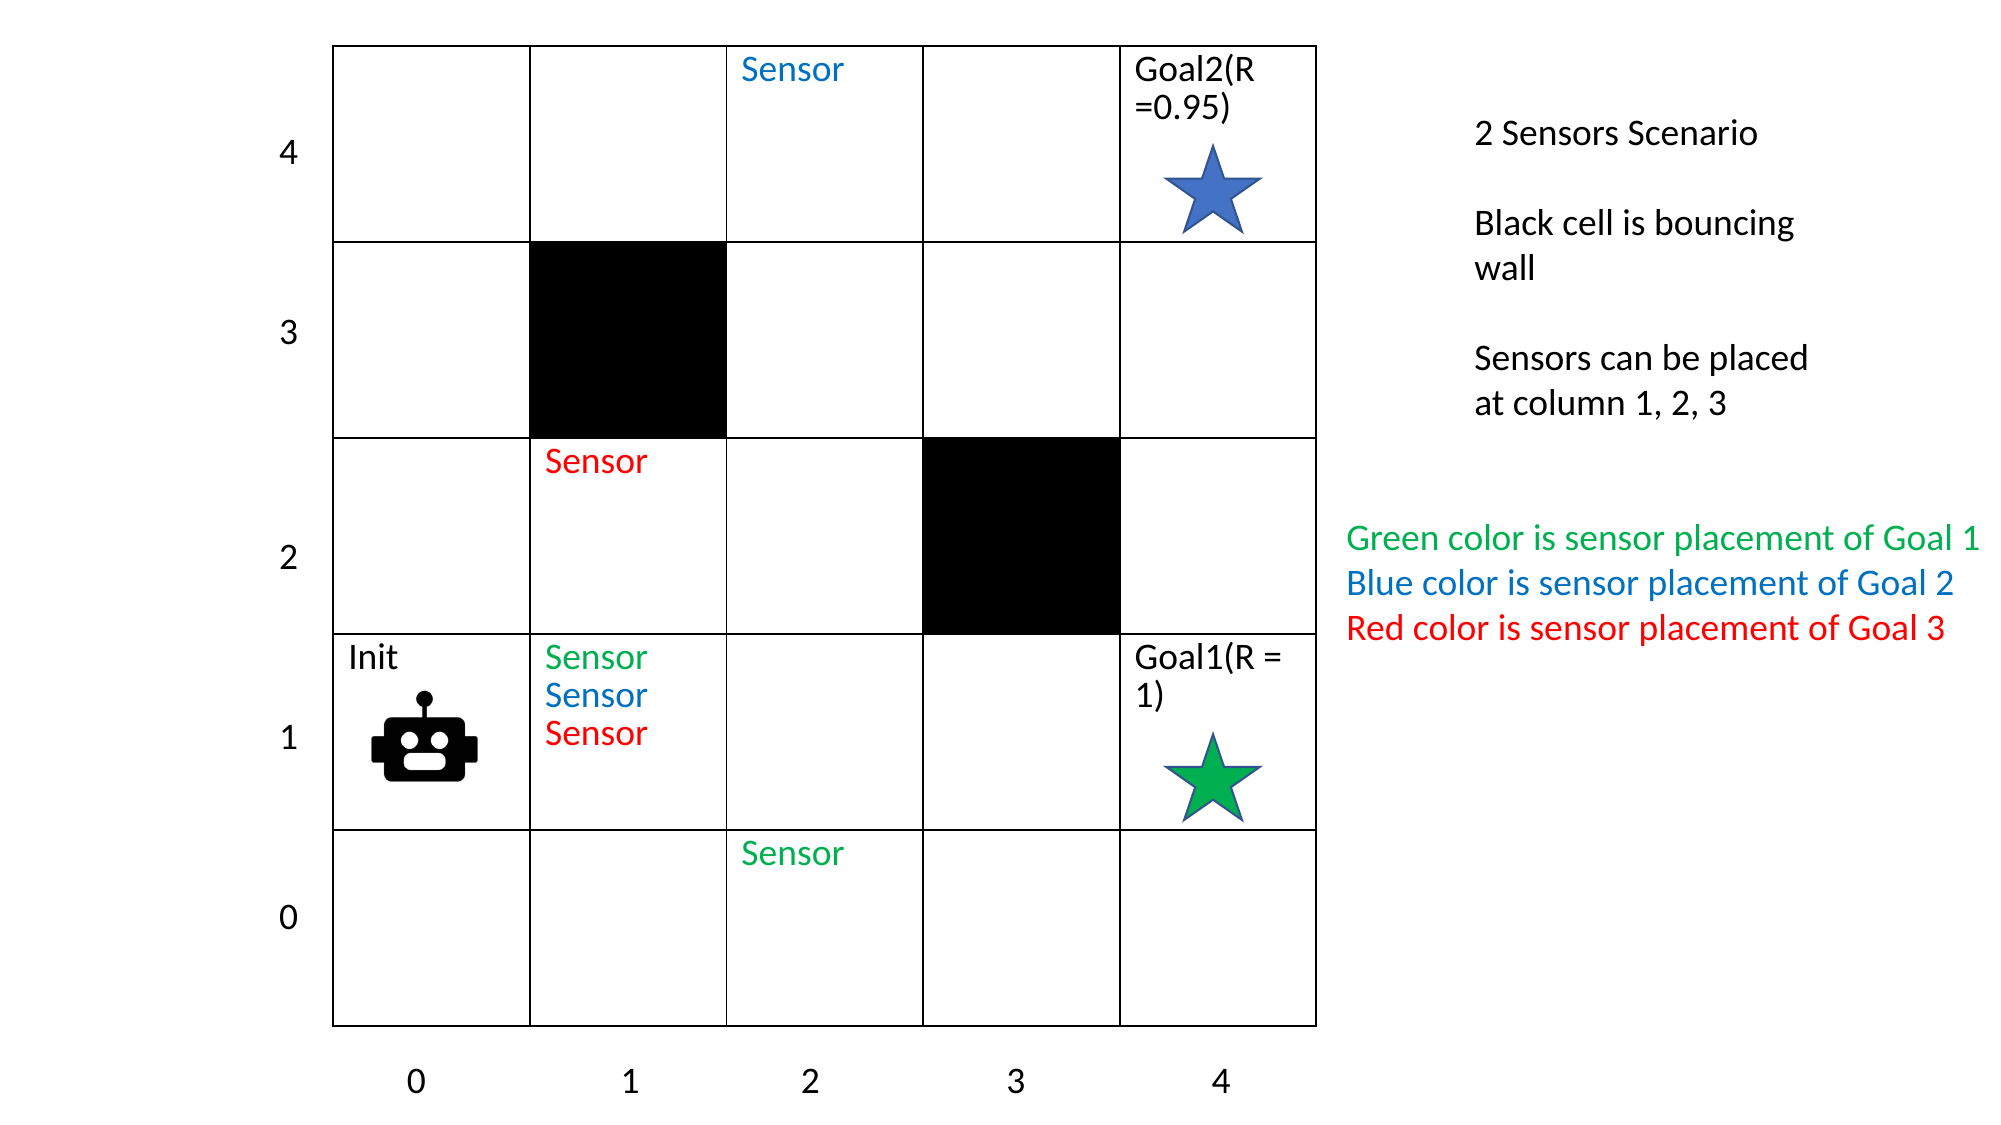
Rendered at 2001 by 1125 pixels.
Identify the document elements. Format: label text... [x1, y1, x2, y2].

table_cell [334, 439, 529, 633]
table_cell [1121, 831, 1315, 1025]
text_box 0 1 2 3 4 [392, 1048, 1265, 1109]
text_box 4 3 2 1 0 [264, 119, 319, 945]
table_cell [531, 831, 726, 1025]
table_cell Init [334, 635, 529, 829]
table_cell [1121, 243, 1315, 437]
table_header Goal2(R =0.95) [1121, 47, 1315, 241]
table_cell [924, 439, 1119, 633]
table_cell [334, 243, 529, 437]
text_box Green color is sensor placement of Goal 1 Blue color is sensor placement of Goal 2 Red color is sensor placement of Goal 3 [1331, 505, 2000, 701]
table_cell [727, 243, 922, 437]
table_cell Goal1(R = 1) [1121, 635, 1315, 829]
table_cell [727, 635, 922, 829]
text_box [1163, 142, 1263, 235]
table_cell [924, 635, 1119, 829]
table_cell [727, 439, 922, 633]
table_cell Sensor Sensor Sensor [531, 635, 726, 829]
table_cell [924, 831, 1119, 1025]
table_header [531, 47, 726, 241]
table_cell Sensor [531, 439, 726, 633]
table_header Sensor [727, 47, 922, 241]
table_cell [334, 831, 529, 1025]
table_cell [1121, 439, 1315, 633]
table_cell Sensor [727, 831, 922, 1025]
table_cell [924, 243, 1119, 437]
picture [355, 682, 495, 793]
text_box [1163, 731, 1263, 823]
table_header [334, 47, 529, 241]
table_cell [531, 243, 726, 437]
text_box 2 Sensors Scenario Black cell is bouncing wall Sensors can be placed at column 1, 2, 3 [1459, 100, 1827, 431]
table_header [924, 47, 1119, 241]
